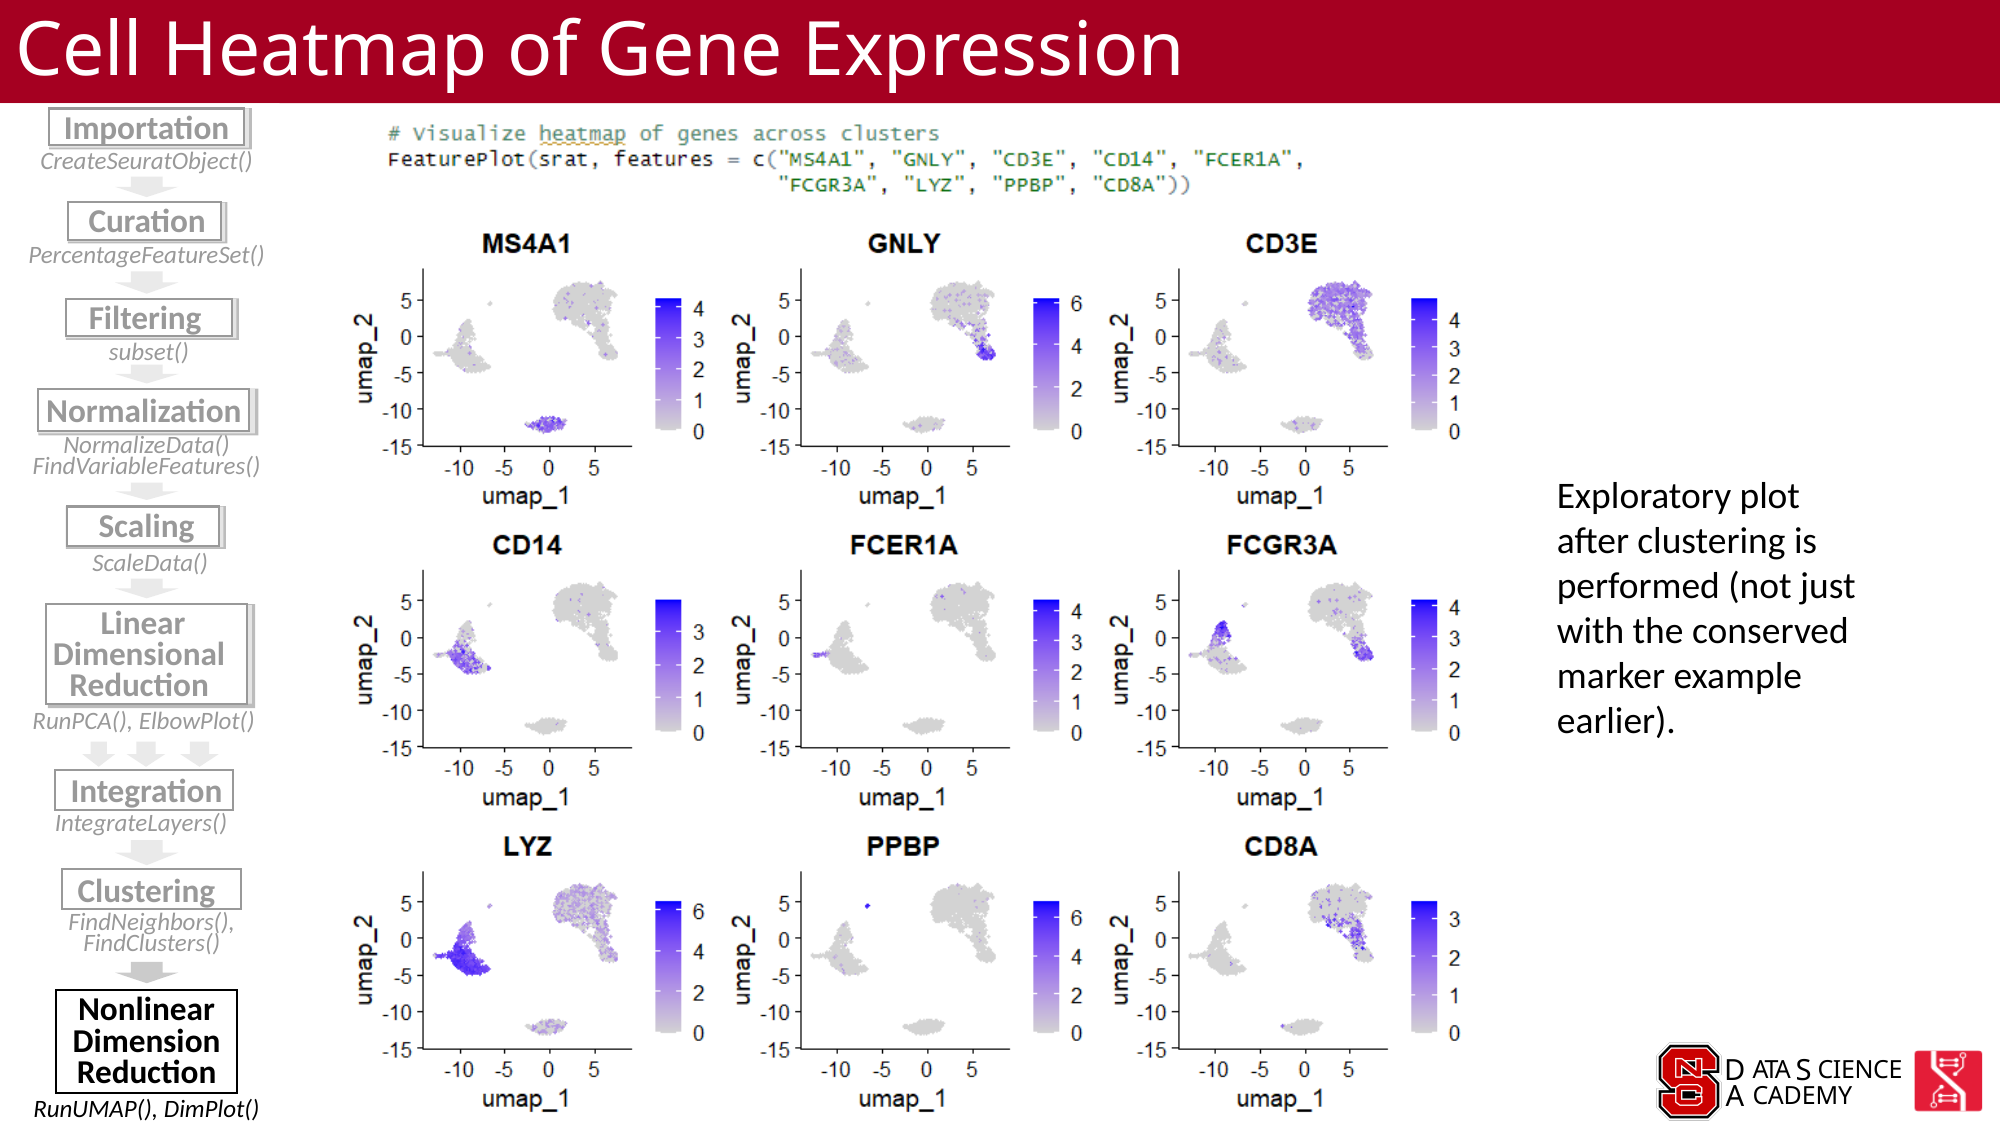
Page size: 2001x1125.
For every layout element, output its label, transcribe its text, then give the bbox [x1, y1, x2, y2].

picture [1912, 1050, 1985, 1112]
picture [341, 120, 1480, 1125]
picture [1656, 1042, 1722, 1121]
text_box Exploratory plot after clustering is performed (not just with the conserved marker example earlier). [1542, 463, 1894, 749]
text_box [0, 102, 281, 962]
title Cell Heatmap of Gene Expression [0, 0, 2000, 104]
